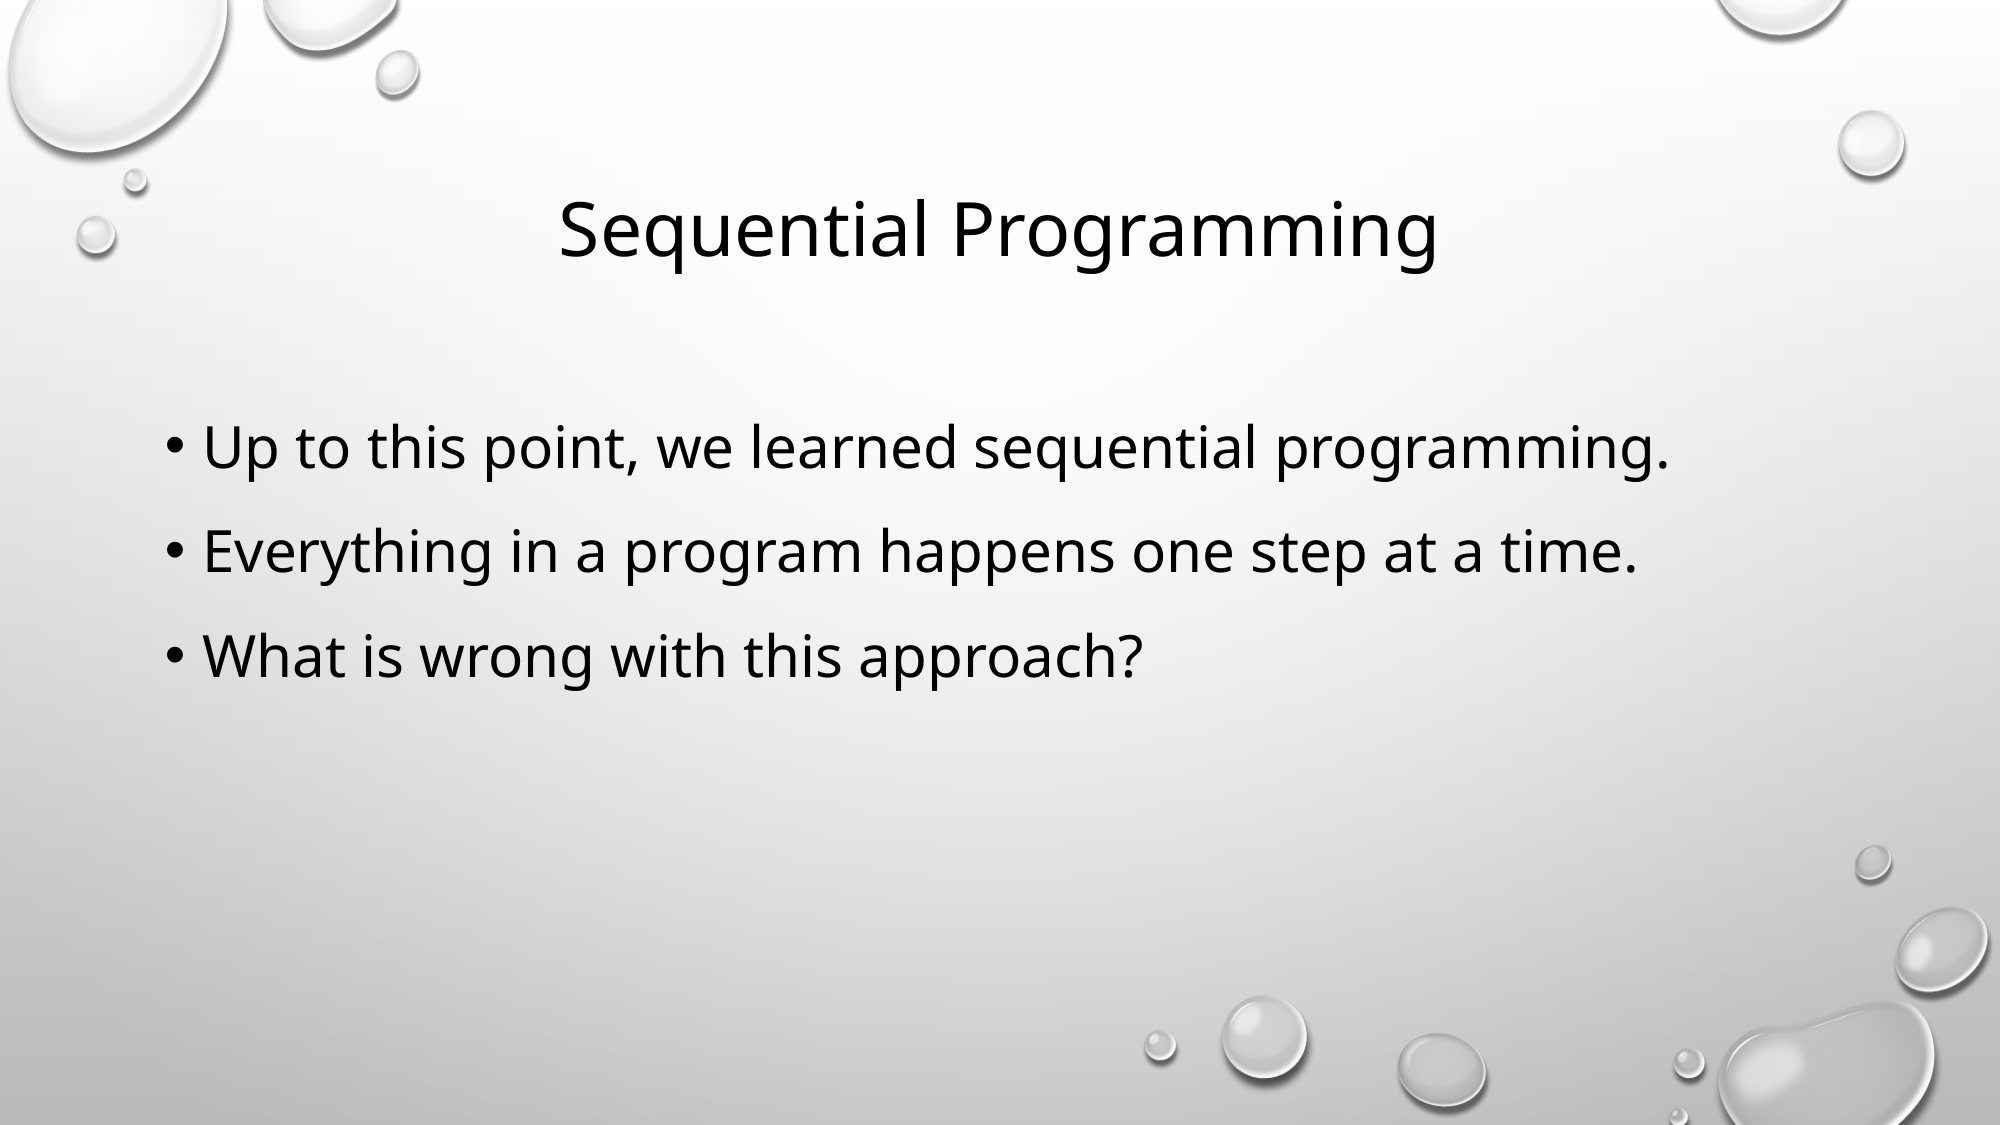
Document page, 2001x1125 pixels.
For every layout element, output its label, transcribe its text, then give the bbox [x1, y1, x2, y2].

picture [0, 0, 2000, 1125]
title Sequential Programming [149, 101, 1851, 364]
list Up to this point, we learned sequential programming. Everything in a program happens one step at a time. What is wrong with this approach? [149, 388, 1850, 950]
